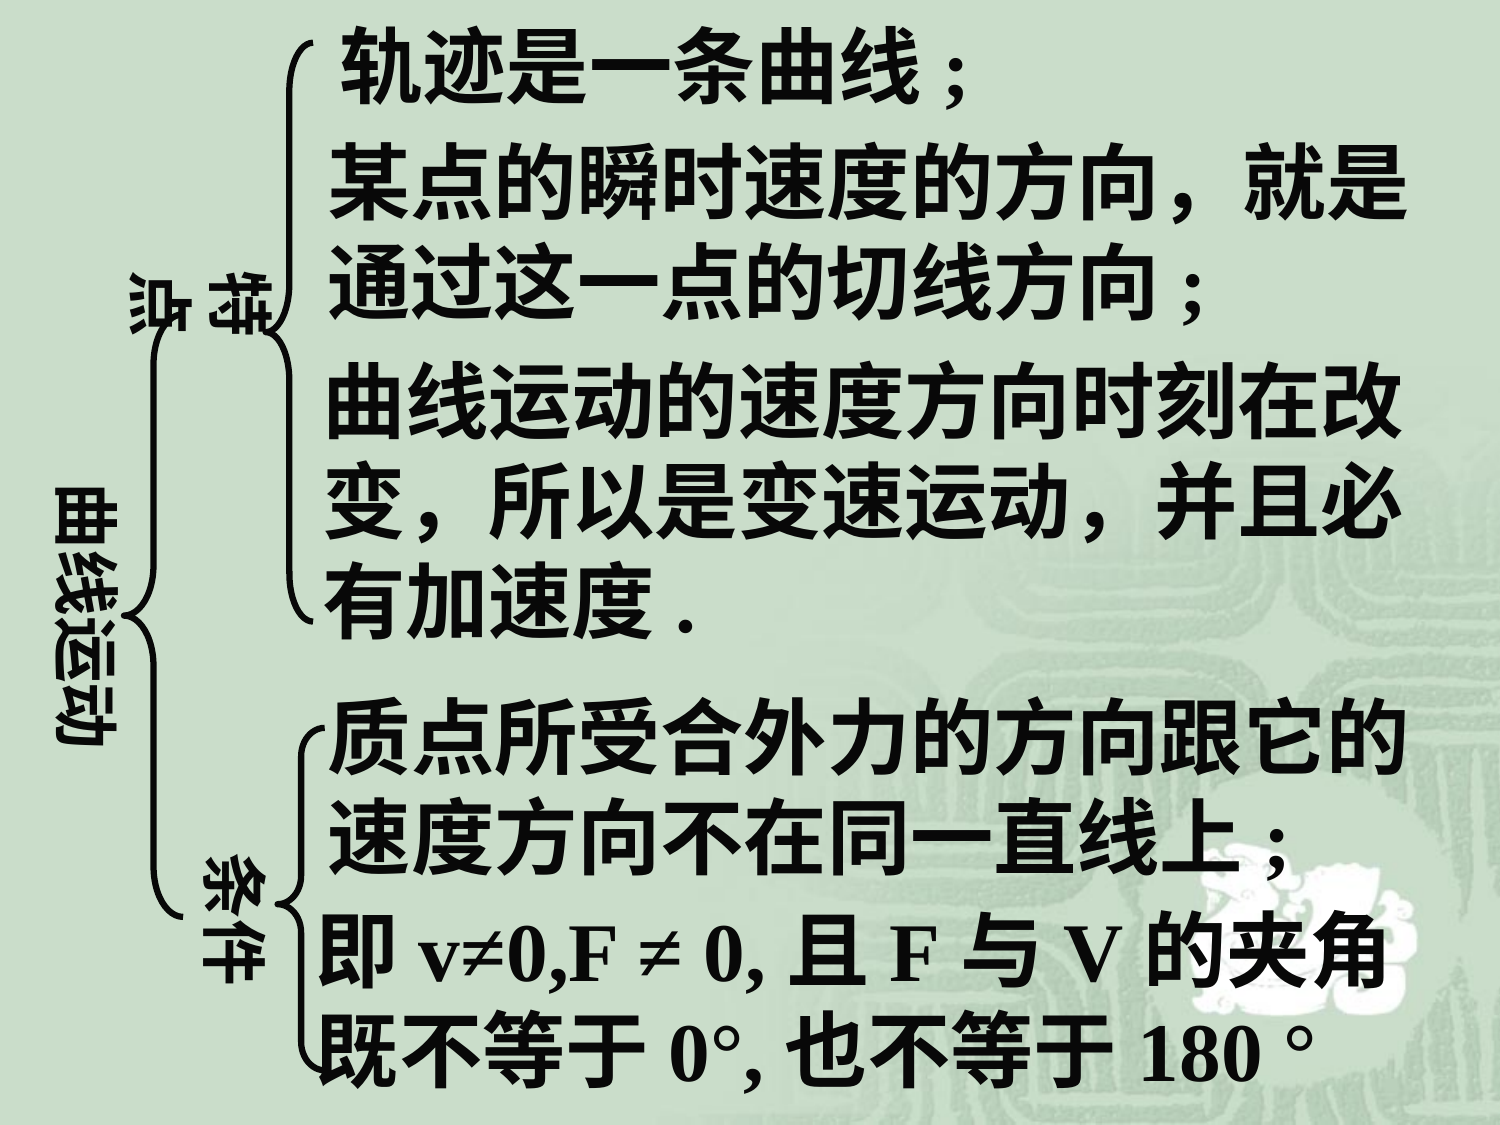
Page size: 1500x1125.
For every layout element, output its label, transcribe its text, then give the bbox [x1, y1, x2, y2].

text_box 条件 [173, 837, 284, 1035]
text_box 轨迹是一条曲线; [324, 7, 1189, 122]
text_box 某点的瞬时速度的方向，就是通过这一点的切线方向; [314, 122, 1447, 338]
text_box 曲线运动 [25, 467, 136, 811]
picture [0, 0, 1500, 1125]
text_box [123, 314, 184, 917]
text_box [265, 42, 314, 622]
text_box 即v≠0,F ≠ 0,且F与V的夹角既不等于0°,也不等于180 ° [301, 890, 1459, 1106]
text_box 质点所受合外力的方向跟它的速度方向不在同一直线上; [312, 678, 1477, 893]
text_box 曲线运动的速度方向时刻在改变，所以是变速运动，并且必有加速度. [307, 341, 1436, 657]
text_box [277, 727, 325, 1071]
text_box 特点 [179, 255, 289, 406]
